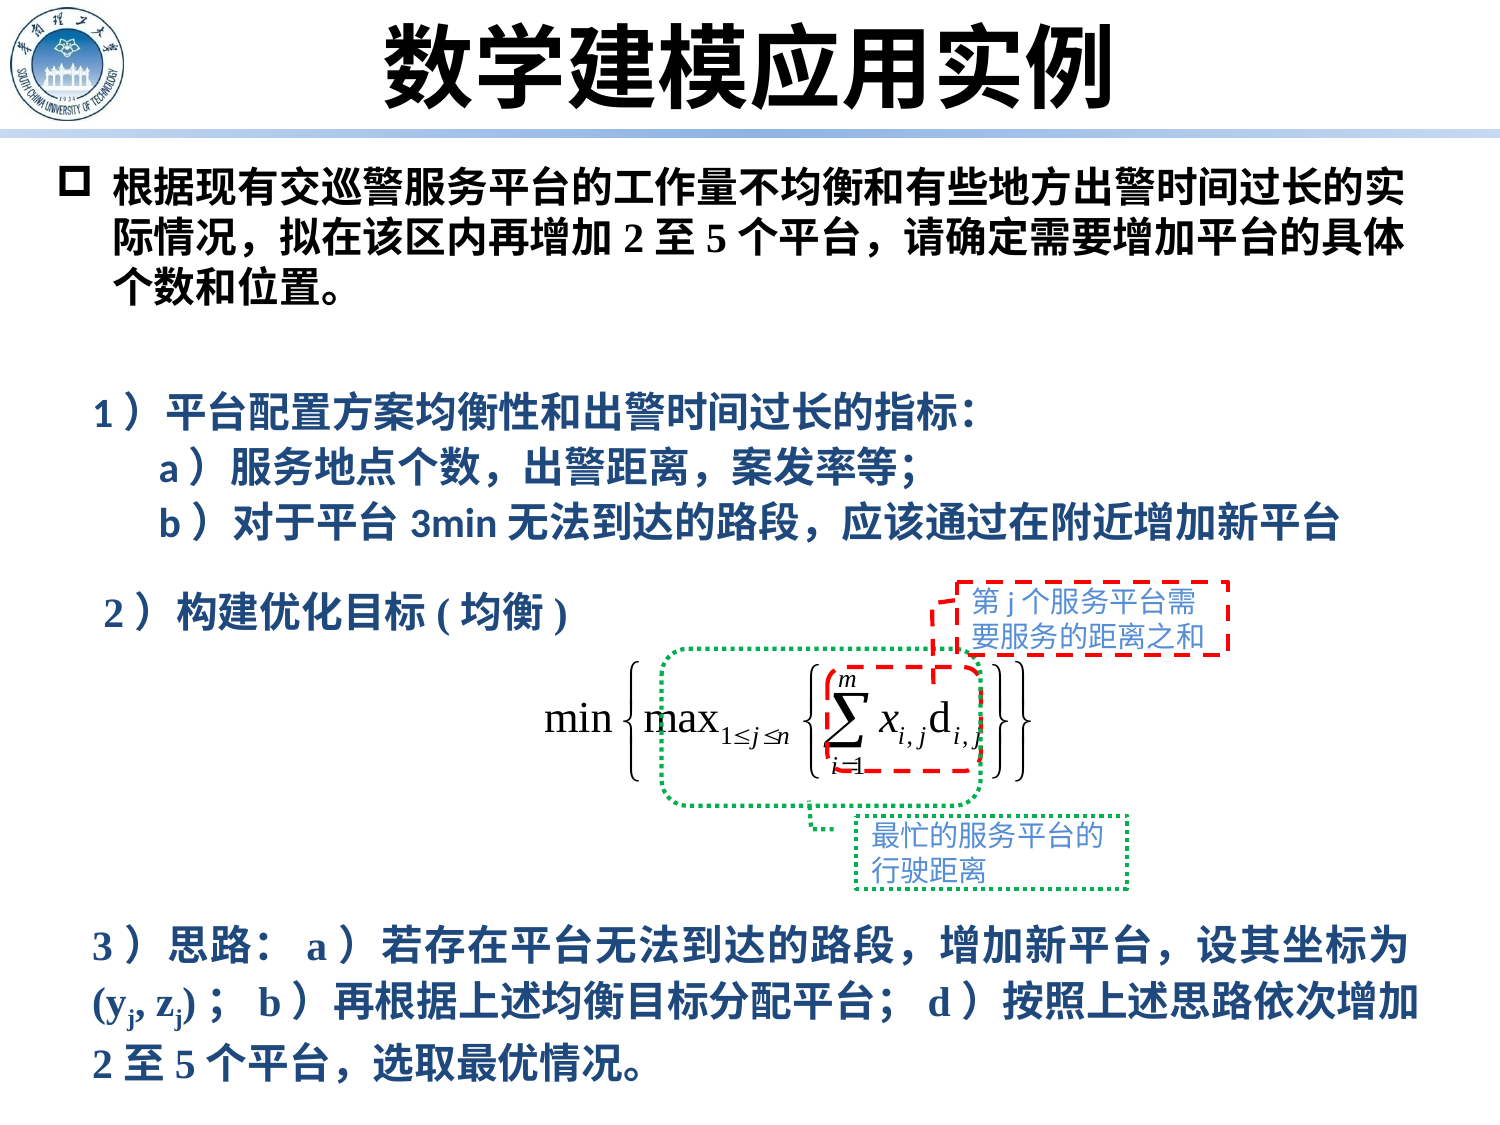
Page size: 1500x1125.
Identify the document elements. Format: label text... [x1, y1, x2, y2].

text_box 2）构建优化目标(均衡) [88, 573, 656, 644]
text_box 第j个服务平台需要服务的距离之和 [955, 580, 1230, 657]
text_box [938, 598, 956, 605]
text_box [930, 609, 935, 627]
text_box 数学建模应用实例 [0, 2, 1500, 128]
text_box 1）平台配置方案均衡性和出警时间过长的指标： a）服务地点个数，出警距离，案发率等； b）对于平台3min无法到达的路段，应该通过在附近增加新平台 [77, 373, 1423, 554]
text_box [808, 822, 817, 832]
picture [10, 6, 125, 122]
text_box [537, 651, 1042, 793]
text_box 3）思路：a）若存在平台无法到达的路段，增加新平台，设其坐标为(yj, zj)；b）再根据上述均衡目标分配平台；d）按照上述思路依次增加2至5个平台，选取最优情况。 [77, 906, 1436, 1094]
text_box [672, 802, 971, 808]
text_box [0, 129, 1500, 138]
text_box 最忙的服务平台的行驶距离 [854, 814, 1129, 891]
text_box 根据现有交巡警服务平台的工作量不均衡和有些地方出警时间过长的实际情况，拟在该区内再增加2至5个平台，请确定需要增加平台的具体个数和位置。 [41, 153, 1459, 319]
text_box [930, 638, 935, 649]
